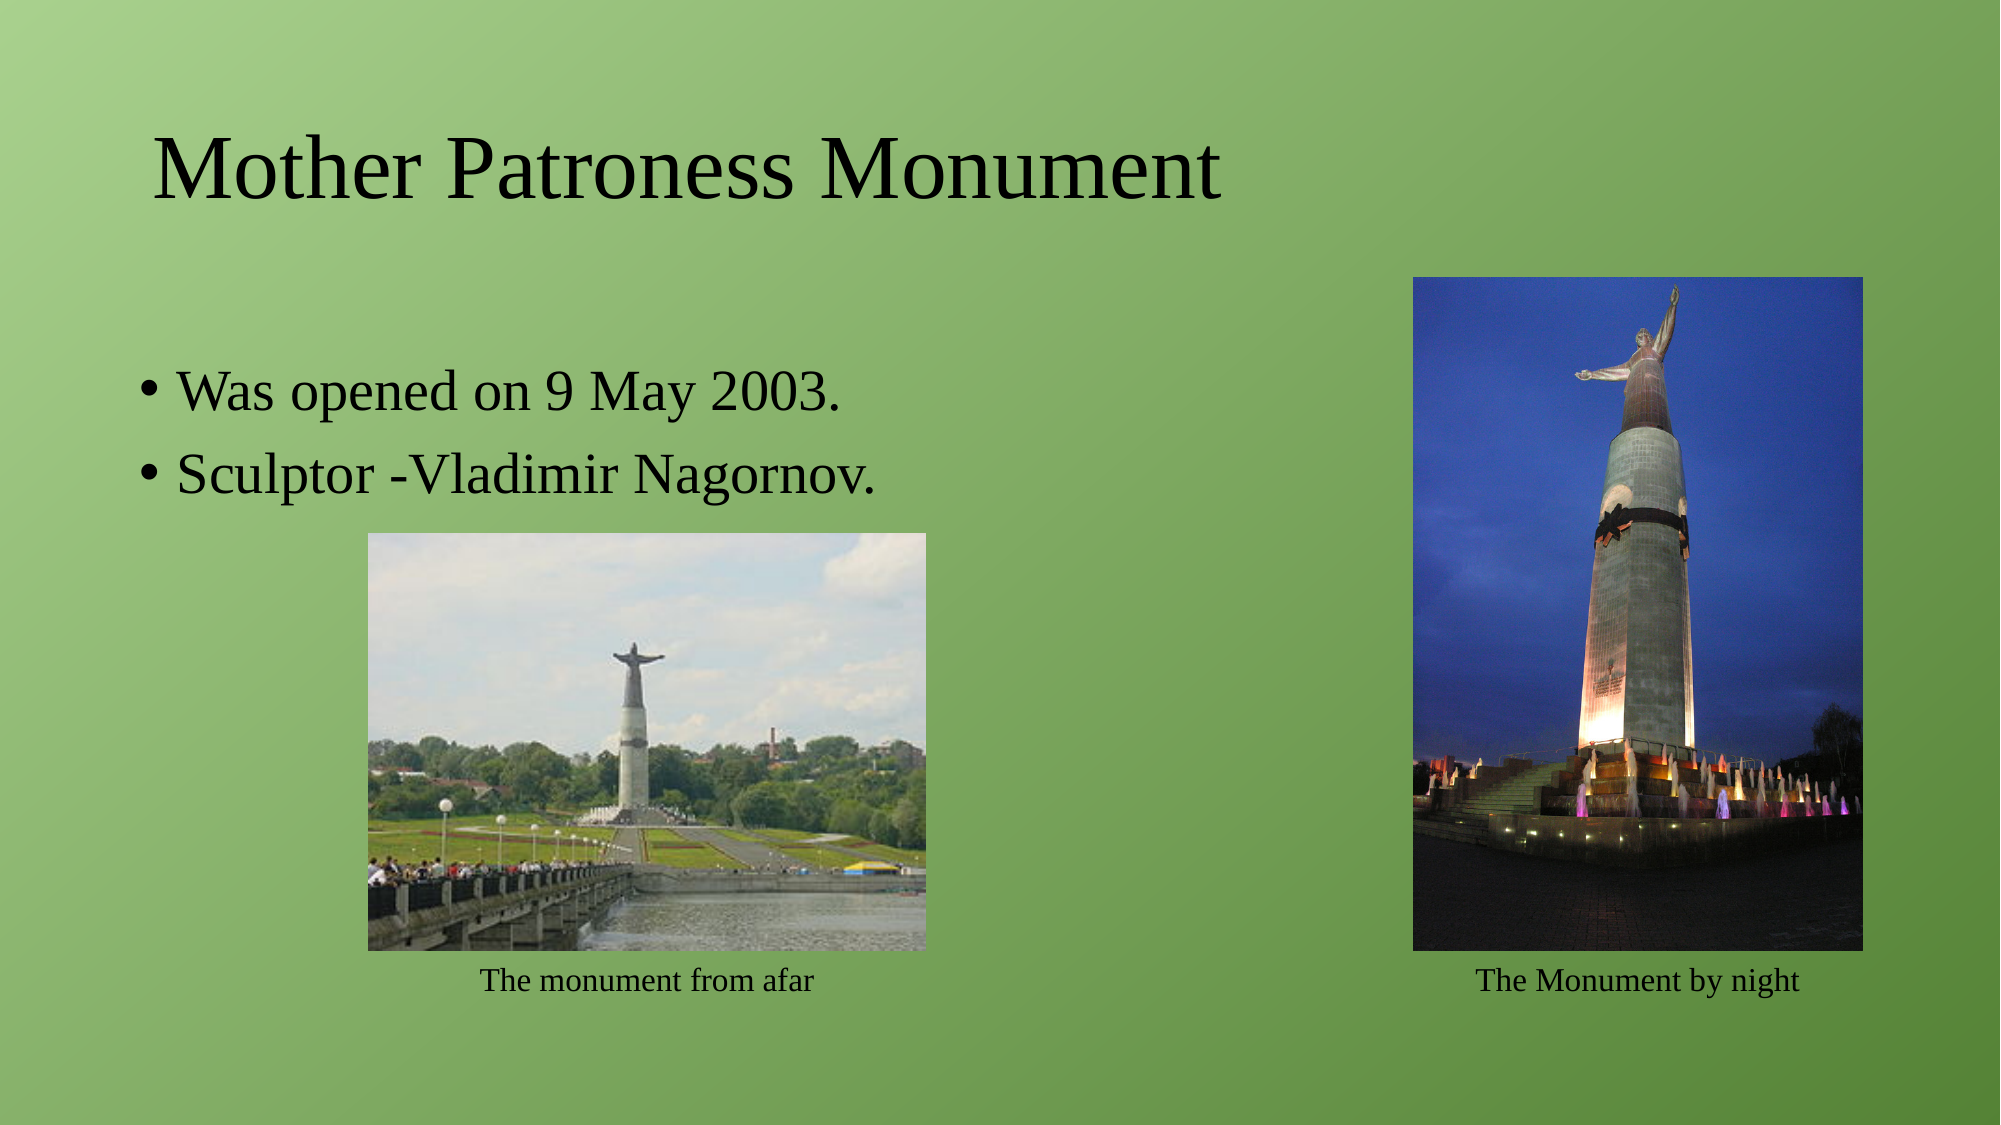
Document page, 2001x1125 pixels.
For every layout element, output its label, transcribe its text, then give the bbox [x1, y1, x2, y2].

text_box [1413, 277, 1863, 1053]
text_box The monument from afar [368, 951, 926, 1046]
list Was opened on 9 May 2003. Sculptor -Vladimir Nagornov. [124, 352, 926, 695]
picture [368, 533, 926, 951]
title Mother Patroness Monument [137, 59, 1863, 278]
